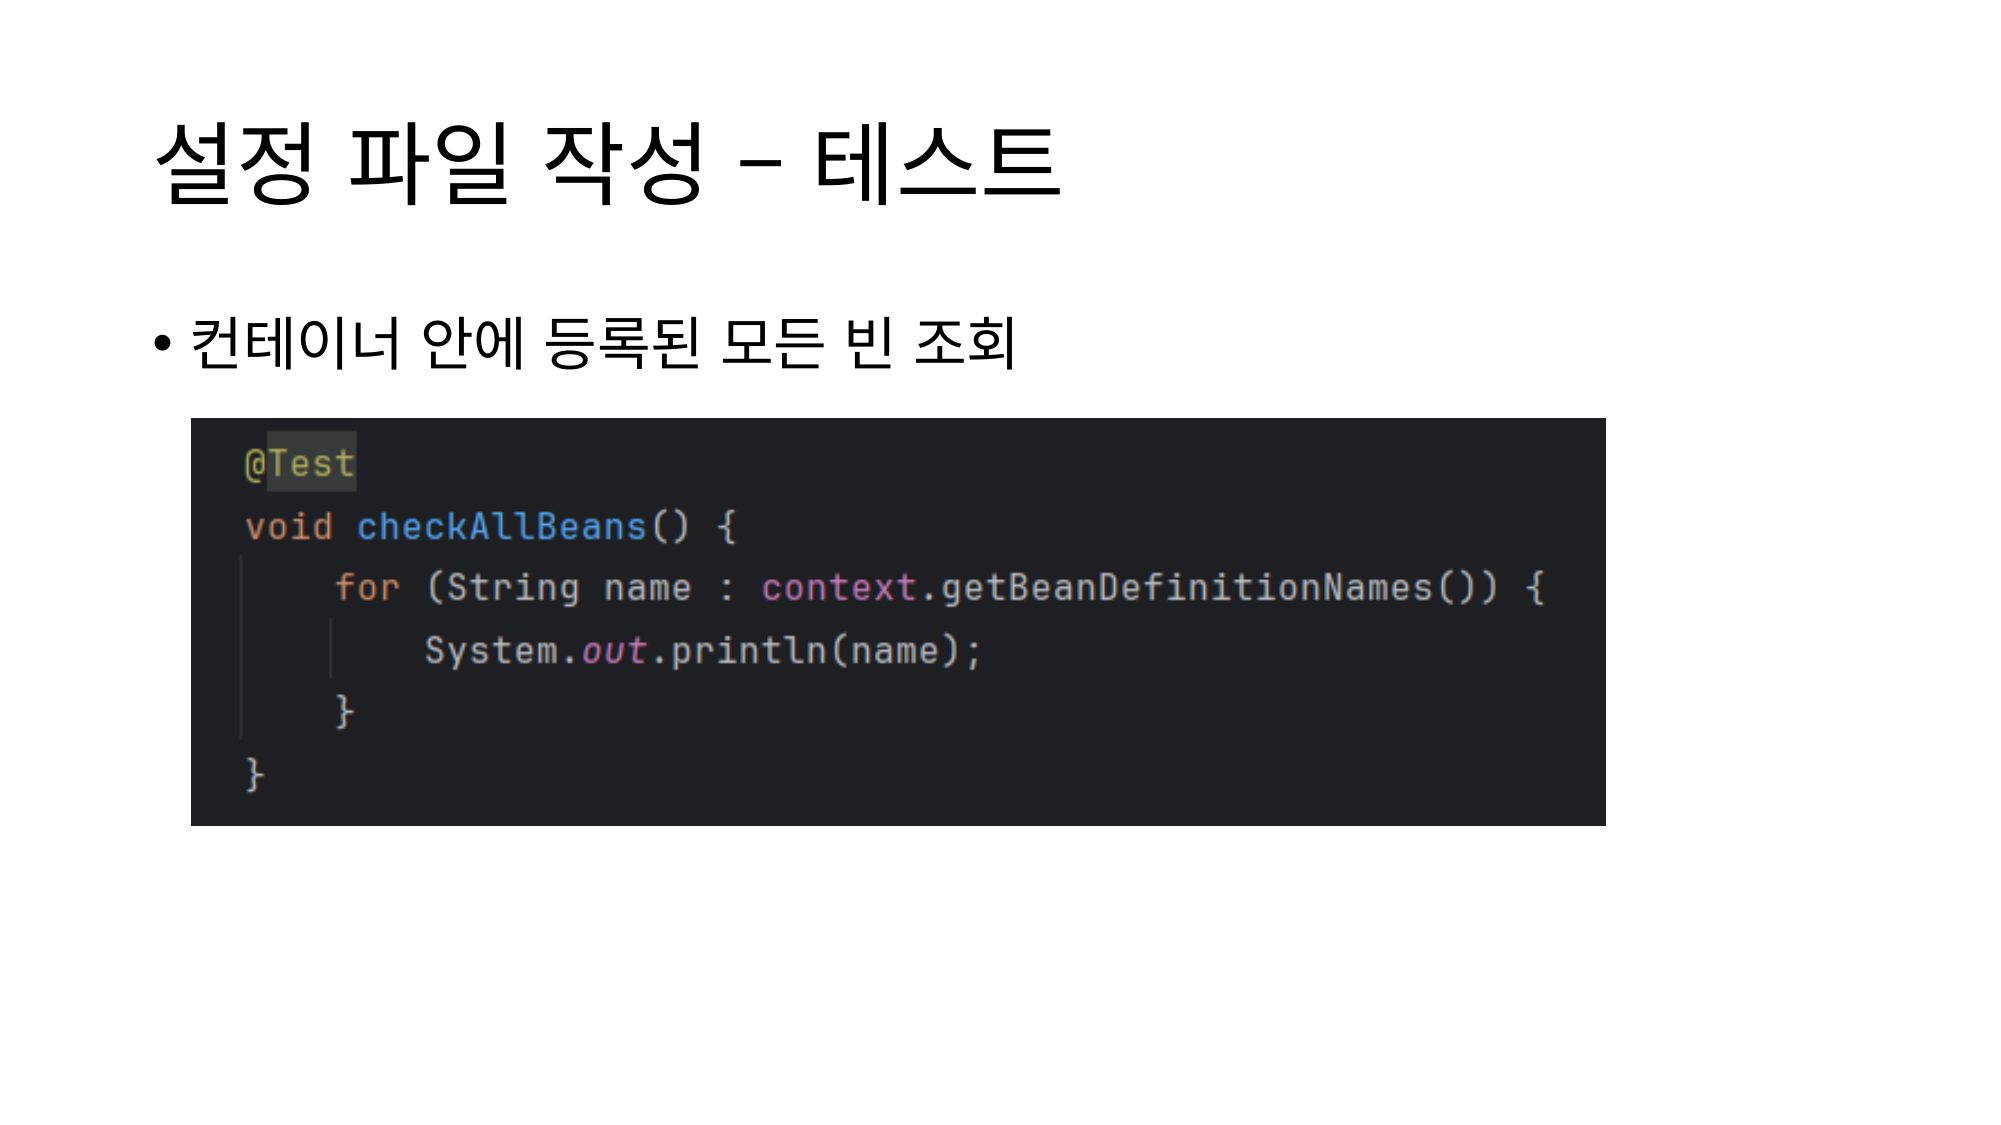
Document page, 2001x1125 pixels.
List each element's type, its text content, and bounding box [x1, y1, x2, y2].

title 설정 파일 작성 – 테스트 [137, 59, 1863, 278]
picture [191, 418, 1607, 826]
list 컨테이너 안에 등록된 모든 빈 조회 [137, 299, 1881, 1014]
